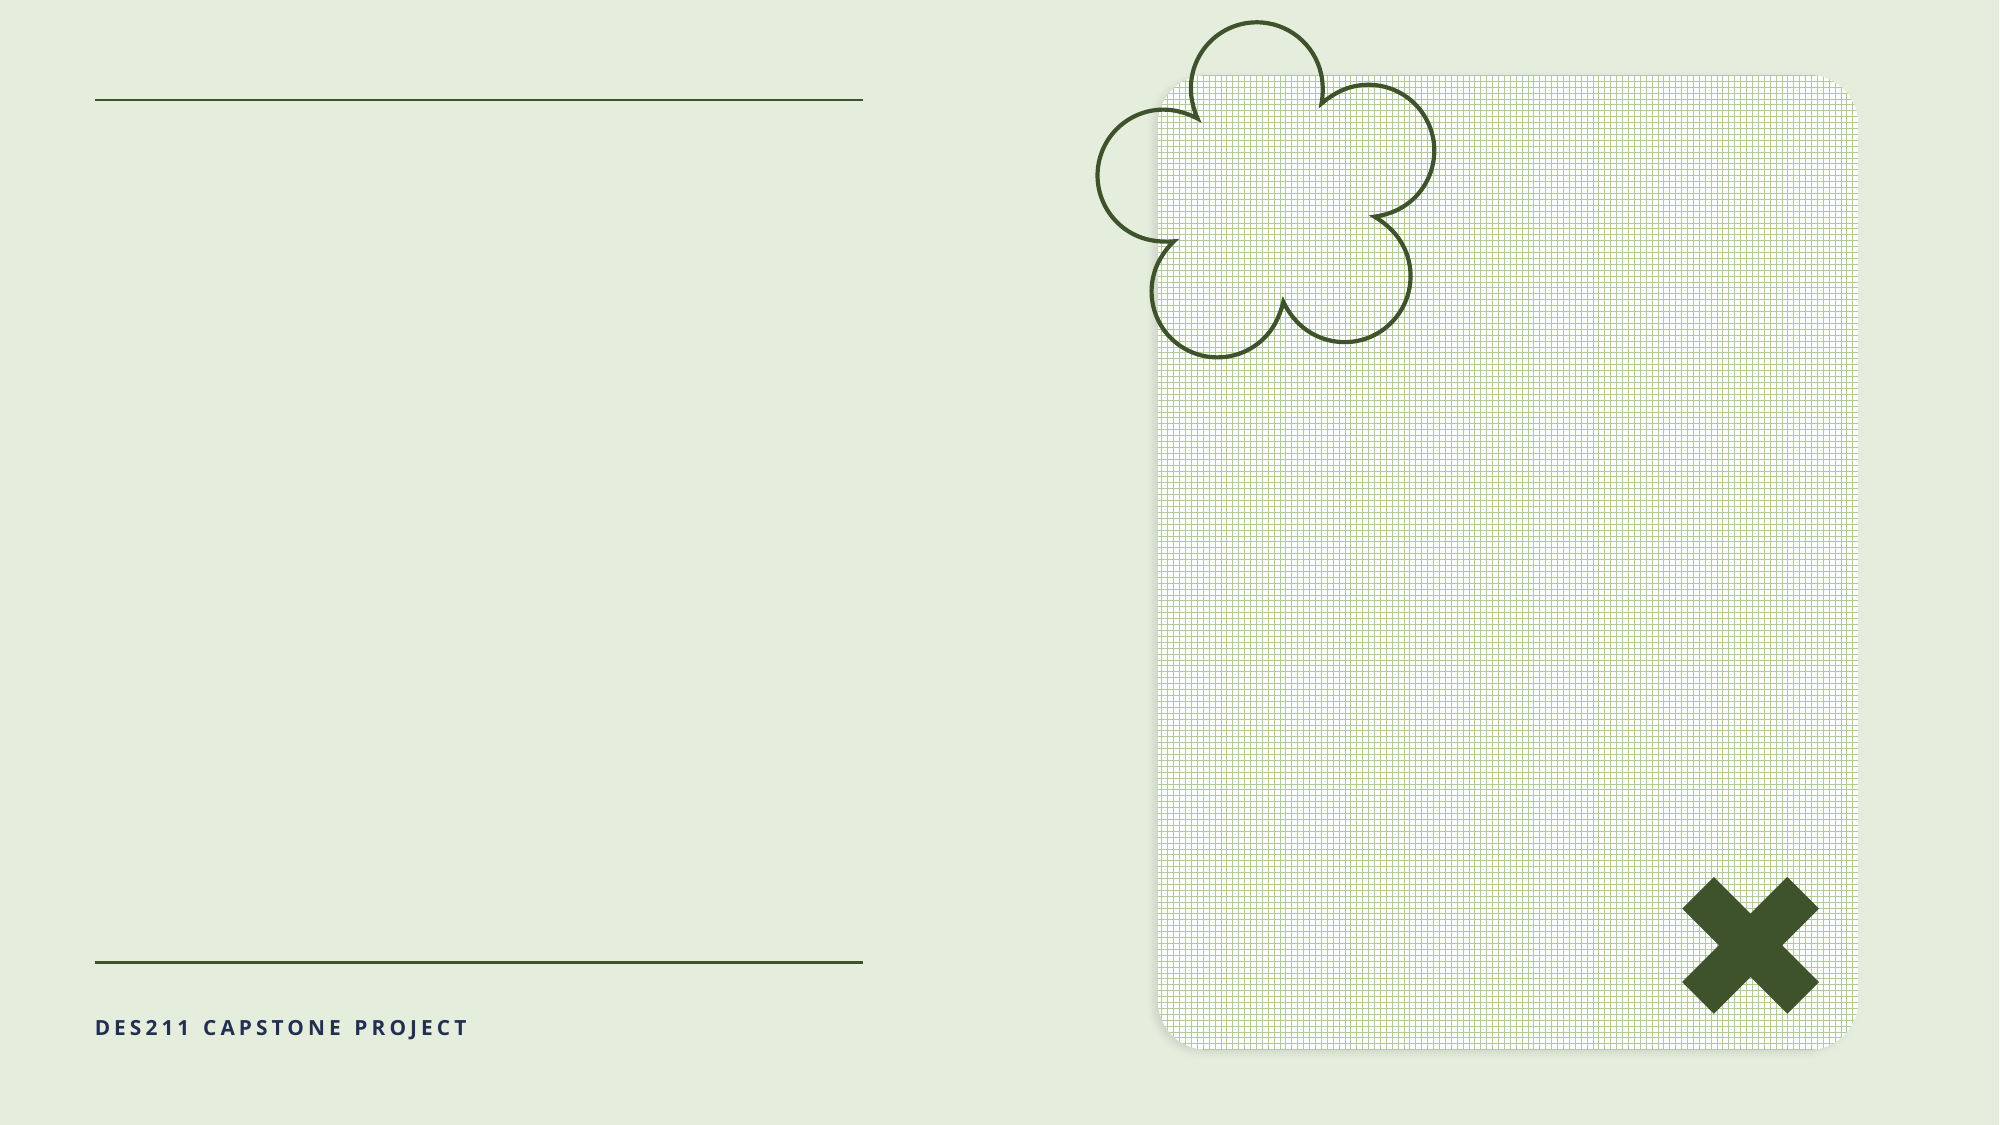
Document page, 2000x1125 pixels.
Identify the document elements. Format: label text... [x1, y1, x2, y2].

picture [1233, 149, 1787, 972]
text_box DES211 CAPSTONE PROJECT [74, 1015, 514, 1050]
